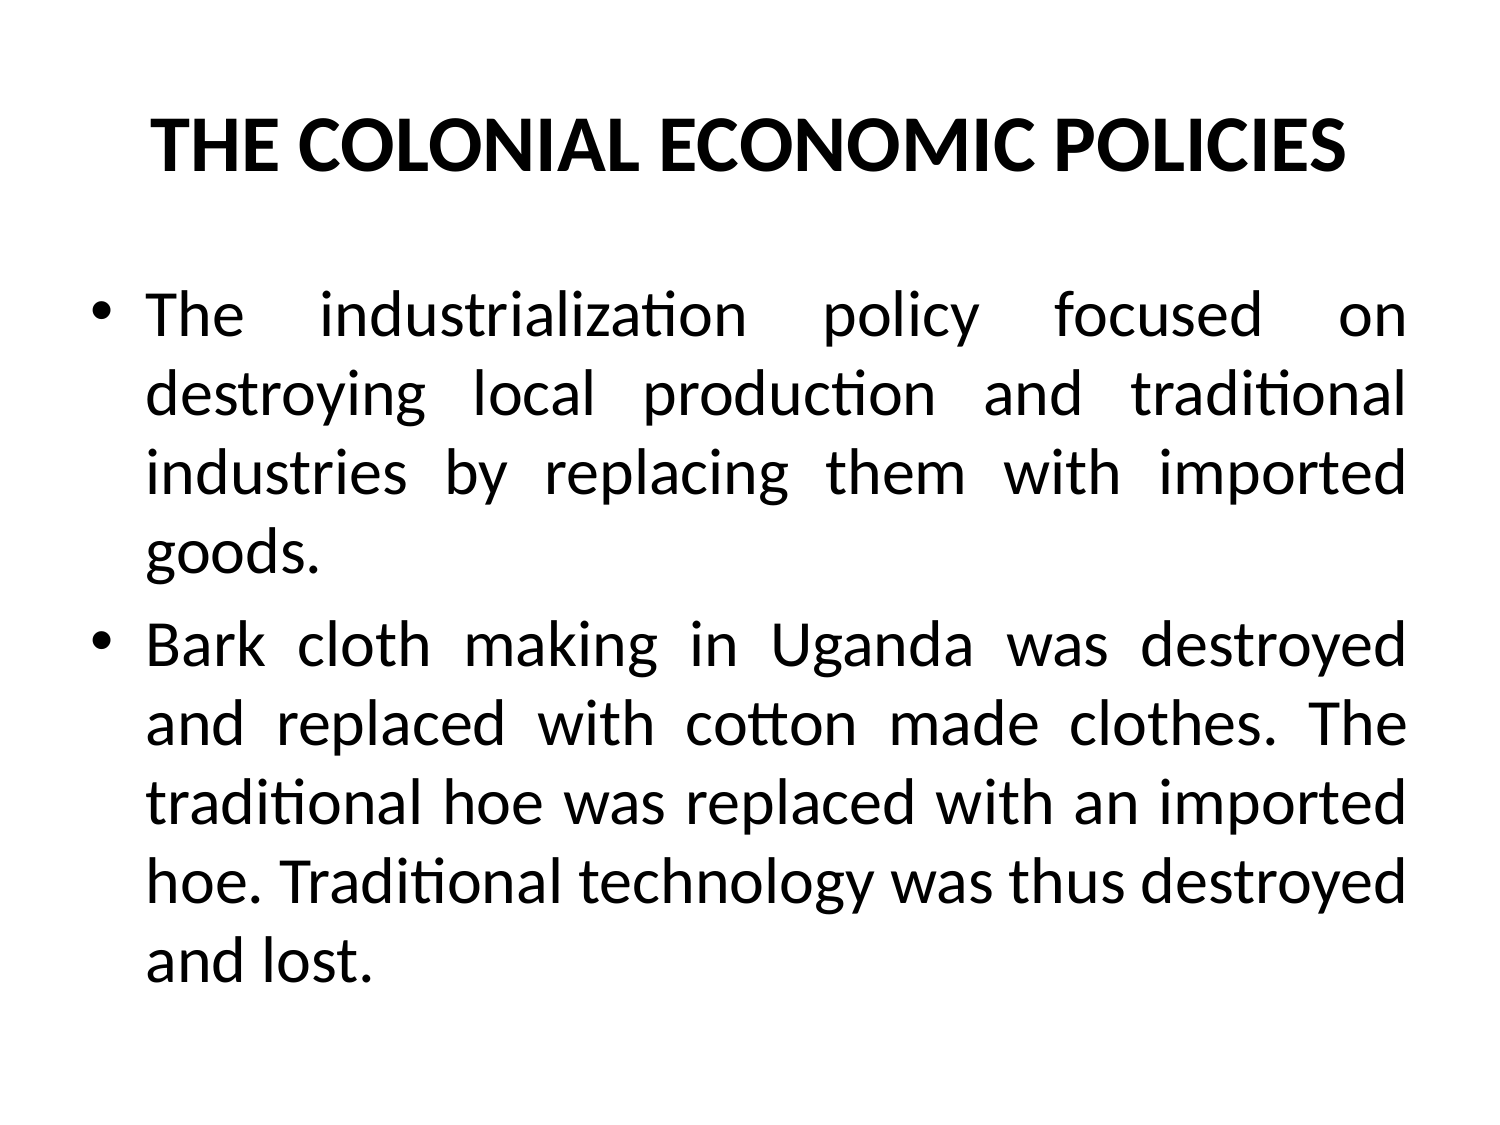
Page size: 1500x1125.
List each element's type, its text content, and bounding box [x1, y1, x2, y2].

list The industrialization policy focused on destroying local production and traditional industries by replacing them with imported goods. Bark cloth making in Uganda was destroyed and replaced with cotton made clothes. The traditional hoe was replaced with an imported hoe. Traditional technology was thus destroyed and lost. [75, 262, 1425, 1005]
title THE COLONIAL ECONOMIC POLICIES [75, 45, 1425, 233]
